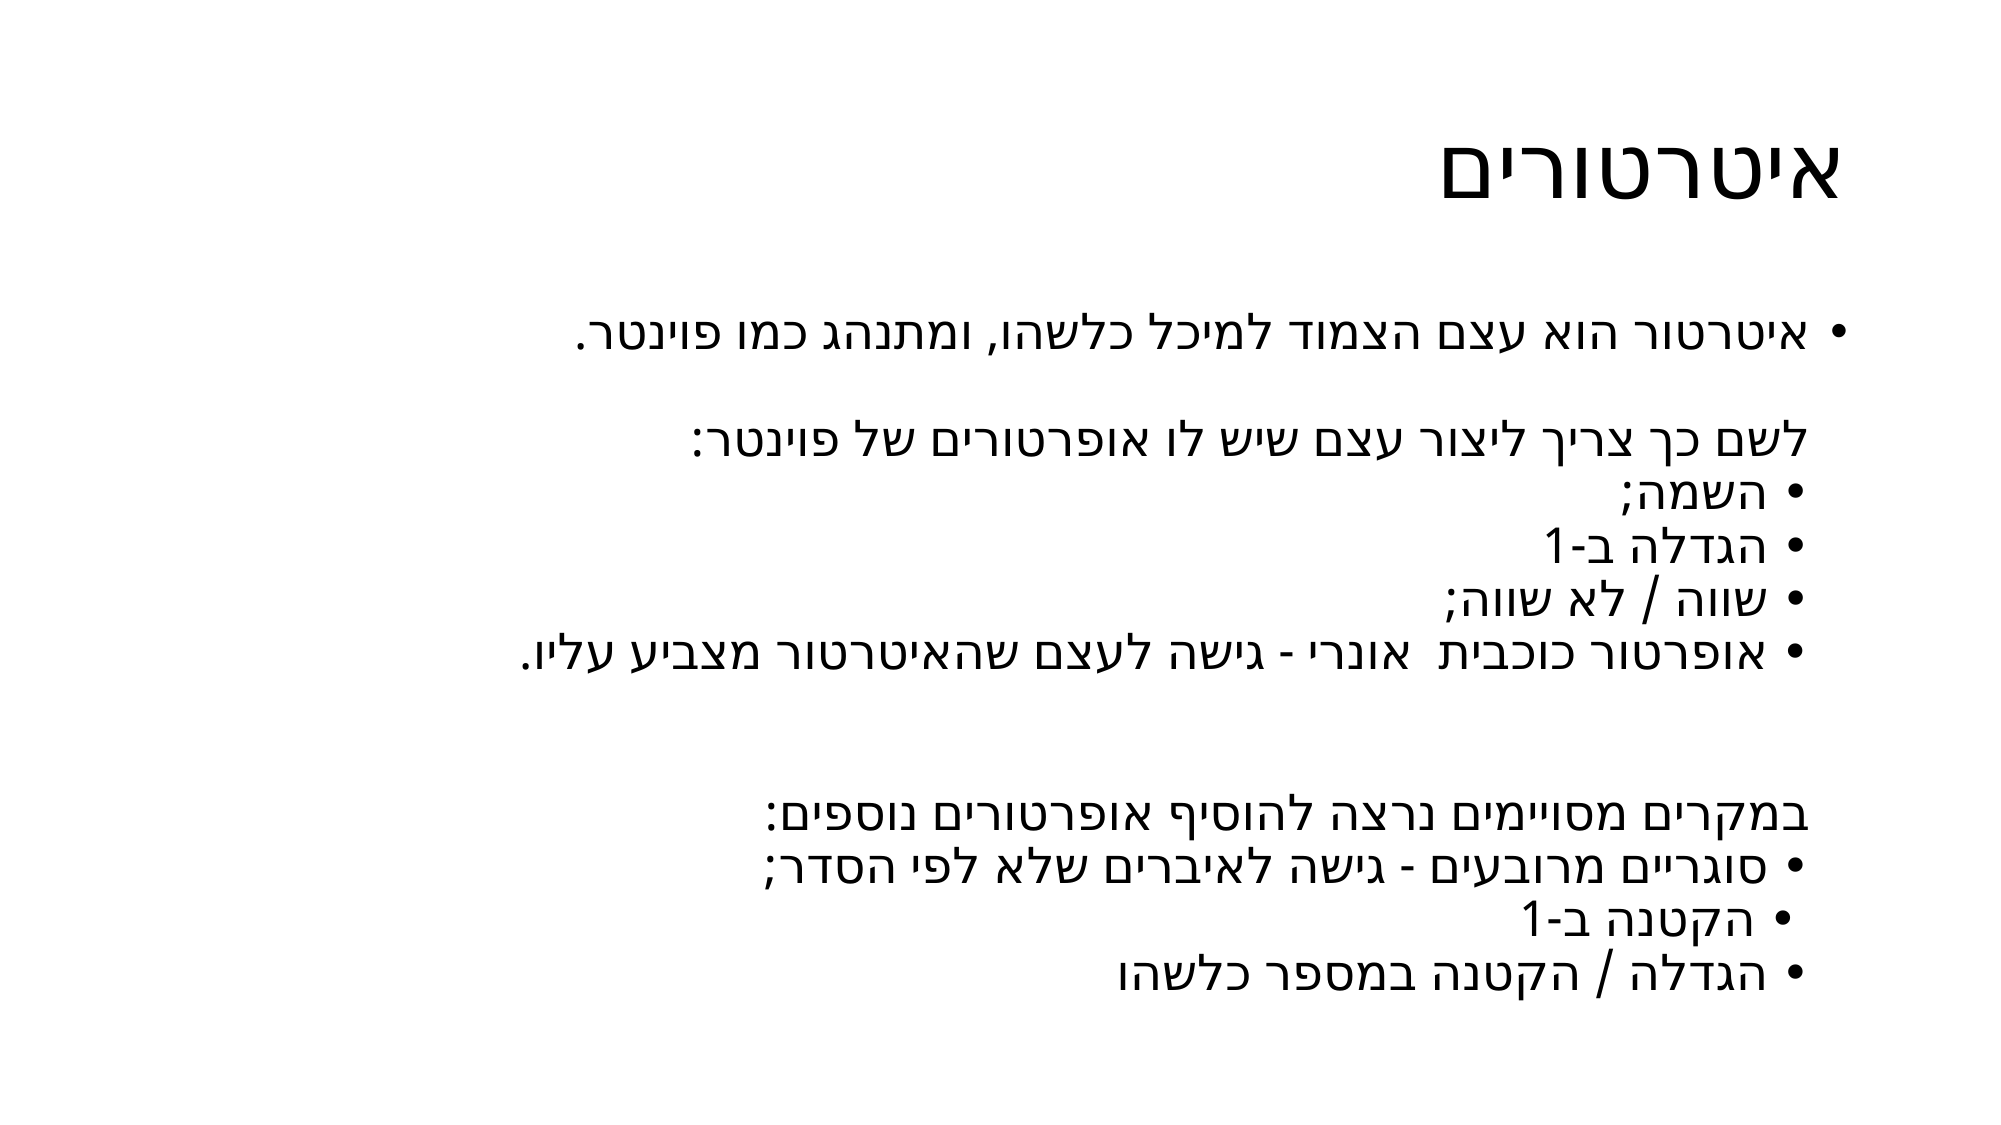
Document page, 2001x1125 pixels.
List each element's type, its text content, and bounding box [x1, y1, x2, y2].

title איטרטורים [137, 59, 1863, 278]
list איטרטור הוא עצם הצמוד למיכל כלשהו, ומתנהג כמו פוינטר. לשם כך צריך ליצור עצם שיש לו אופרטורים של פוינטר: • השמה; • הגדלה ב-1 • שווה / לא שווה; • אופרטור כוכבית אונרי - גישה לעצם שהאיטרטור מצביע עליו. במקרים מסויימים נרצה להוסיף אופרטורים נוספים: • סוגריים מרובעים - גישה לאיברים שלא לפי הסדר; • הקטנה ב-1 • הגדלה / הקטנה במספר כלשהו [137, 299, 1863, 1014]
